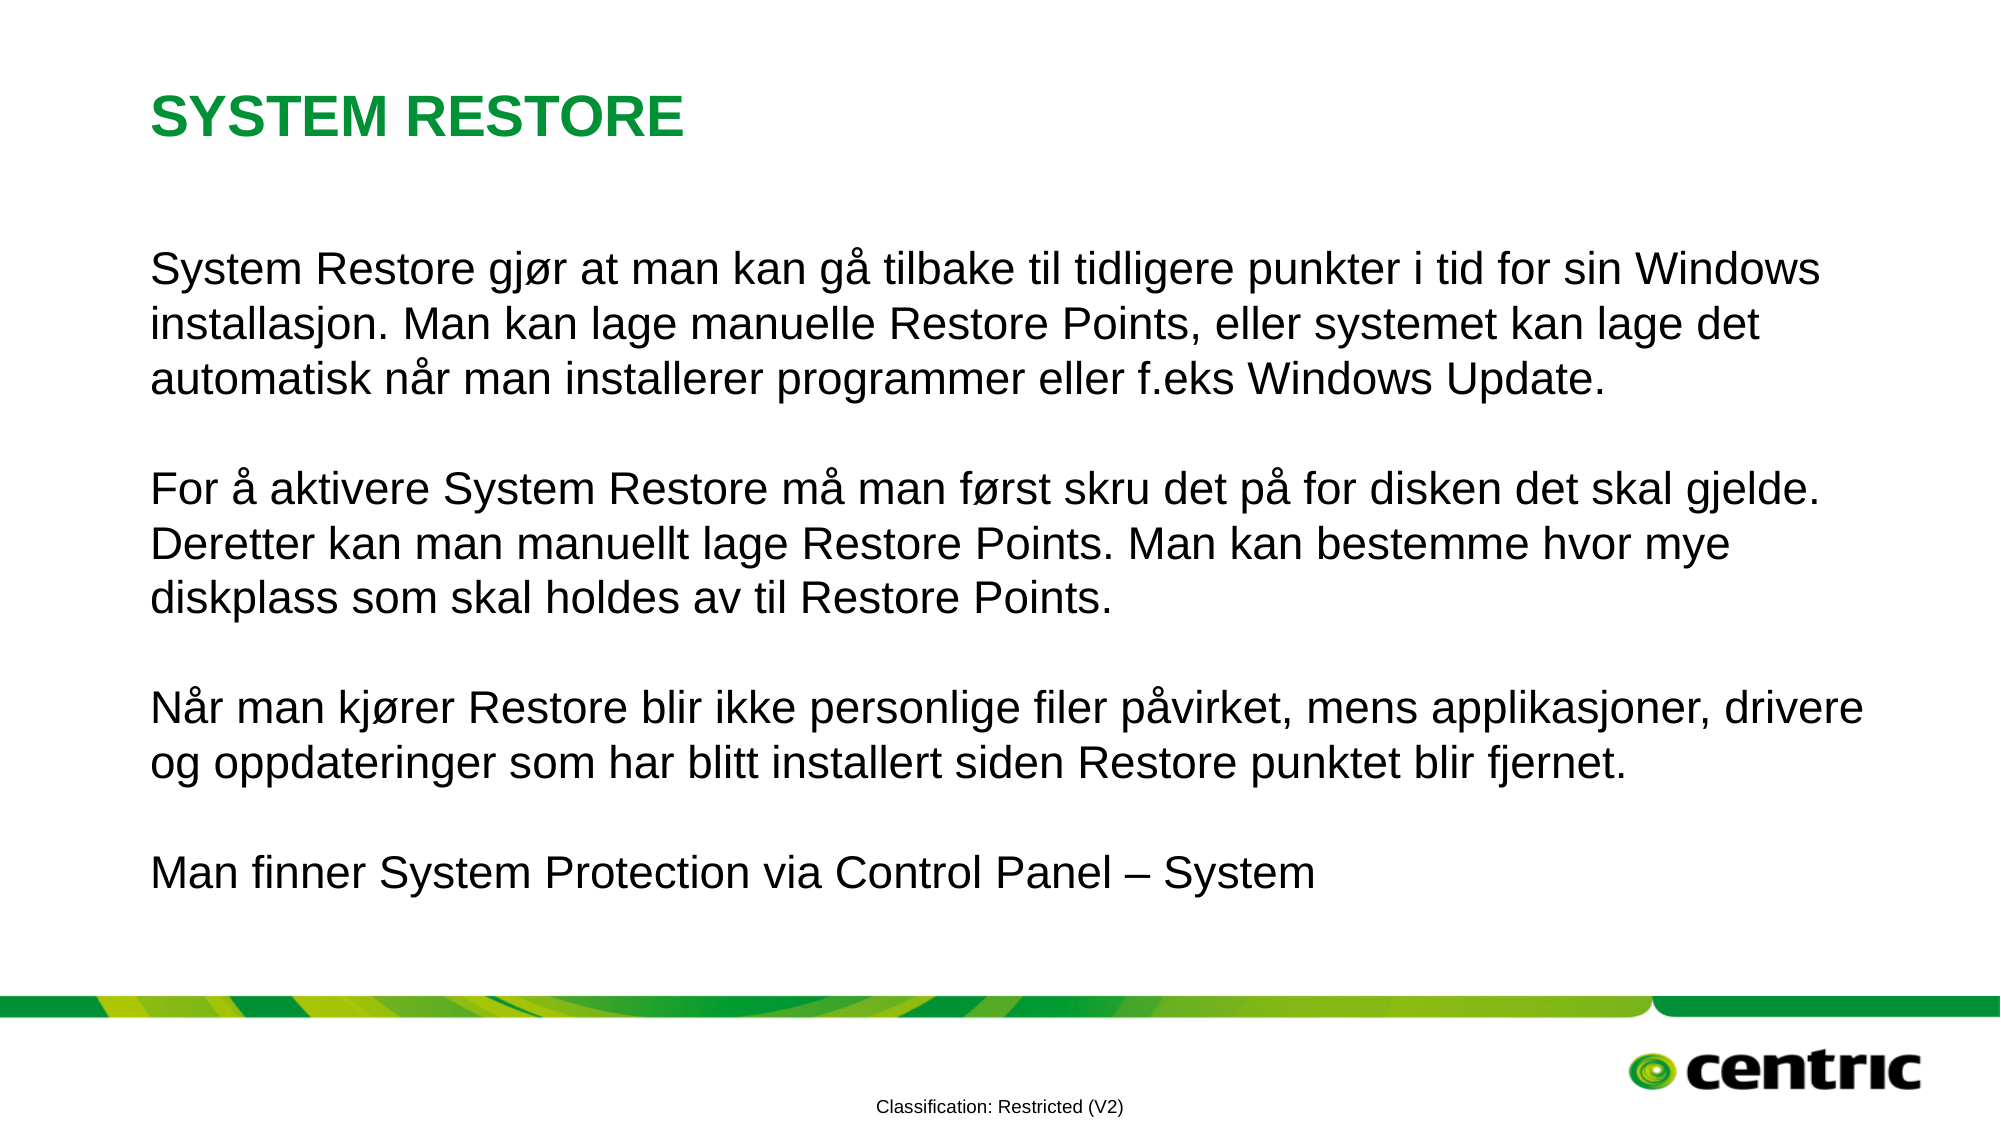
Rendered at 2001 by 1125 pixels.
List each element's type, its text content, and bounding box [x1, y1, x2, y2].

picture [0, 995, 2000, 1125]
title System Restore [135, 77, 1921, 213]
list System Restore gjør at man kan gå tilbake til tidligere punkter i tid for sin Windows installasjon. Man kan lage manuelle Restore Points, eller systemet kan lage det automatisk når man installerer programmer eller f.eks Windows Update. For å aktivere System Restore må man først skru det på for disken det skal gjelde. Deretter kan man manuellt lage Restore Points. Man kan bestemme hvor mye diskplass som skal holdes av til Restore Points. Når man kjører Restore blir ikke personlige filer påvirket, mens applikasjoner, drivere og oppdateringer som har blitt installert siden Restore punktet blir fjernet. Man finner System Protection via Control Panel – System [135, 231, 1921, 975]
